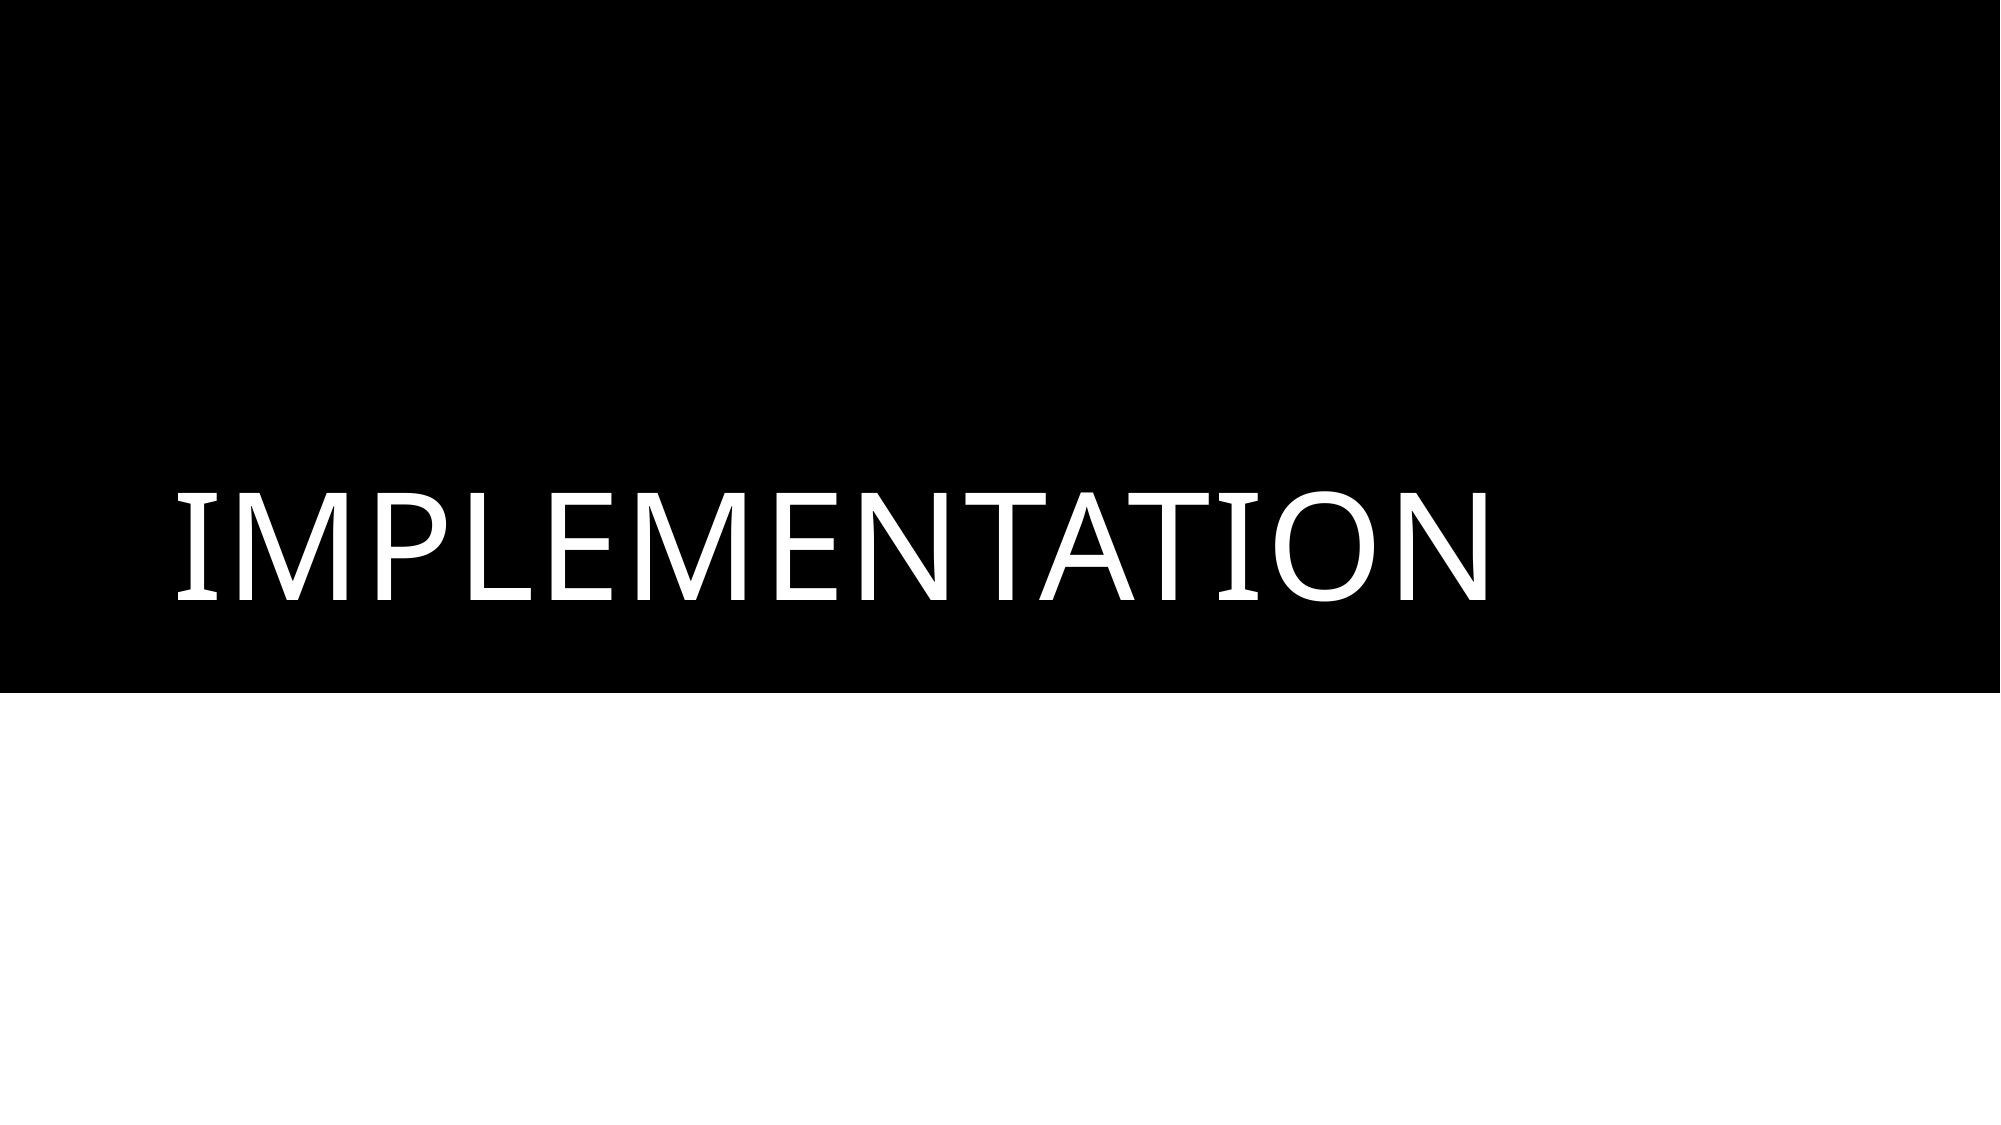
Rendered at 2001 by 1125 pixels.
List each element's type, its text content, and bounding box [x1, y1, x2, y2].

title implementation [157, 126, 1842, 641]
